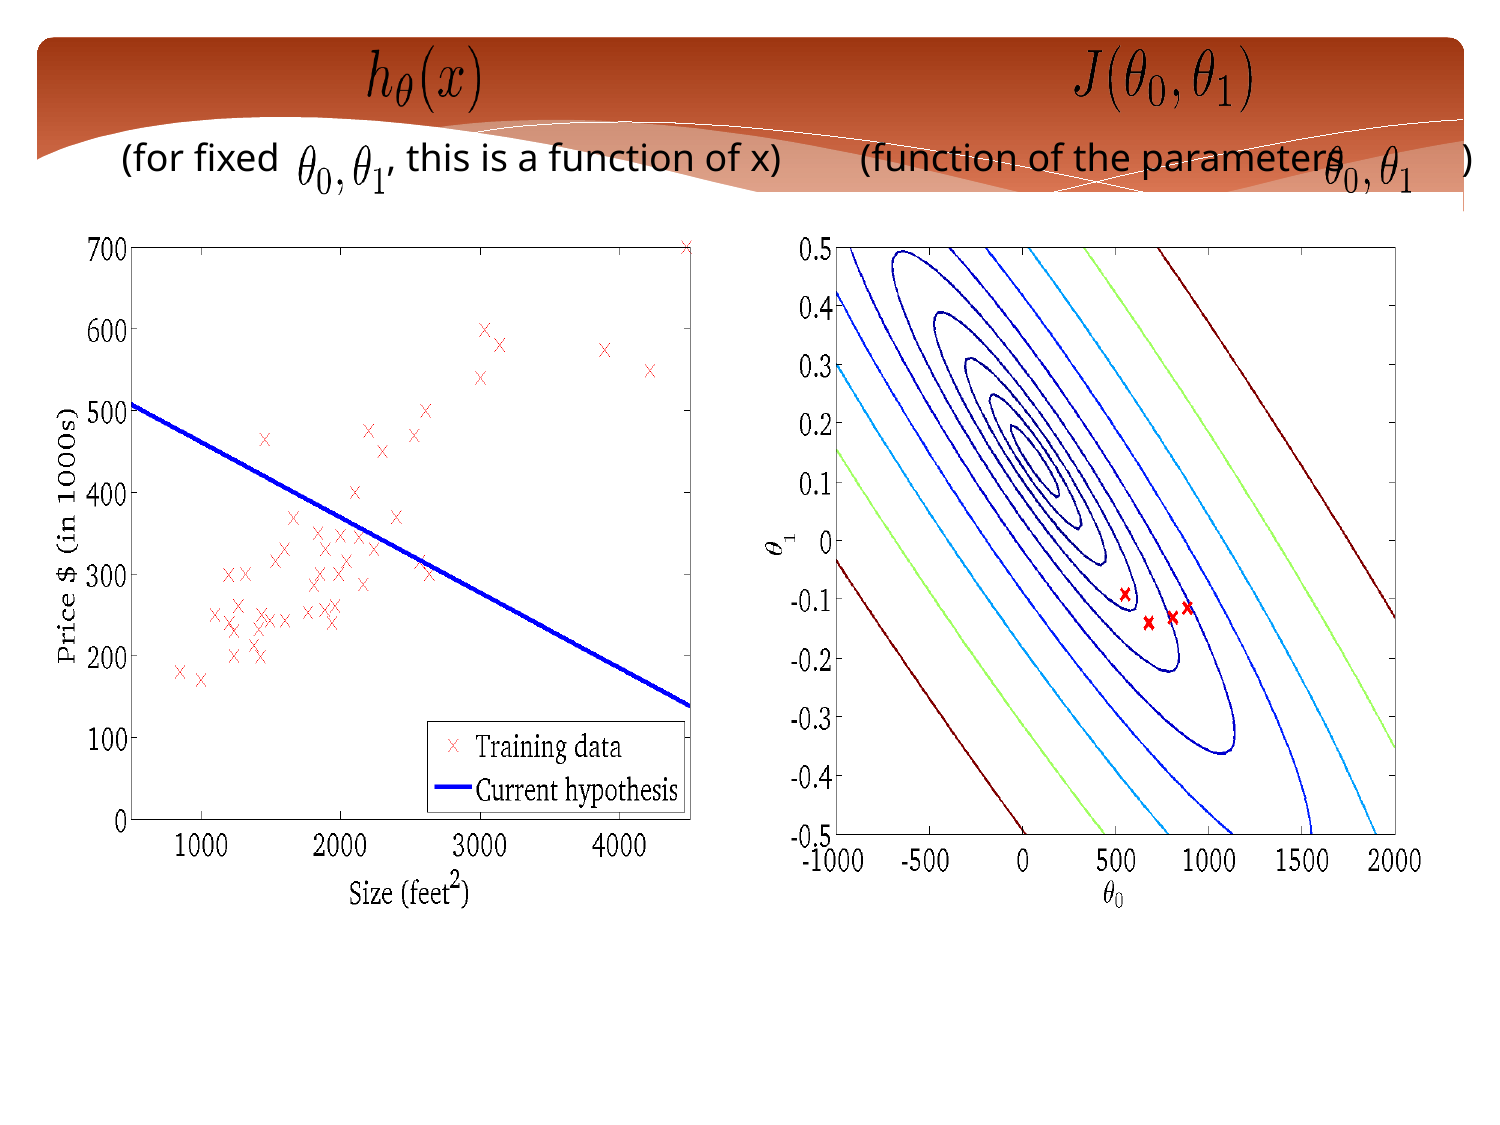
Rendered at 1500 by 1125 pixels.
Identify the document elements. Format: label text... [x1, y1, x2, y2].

picture [1074, 45, 1252, 114]
picture [37, 145, 1463, 913]
text_box (for fixed , this is a function of x) [106, 126, 797, 187]
picture [367, 45, 480, 114]
text_box (function of the parameters ) [845, 126, 1489, 187]
